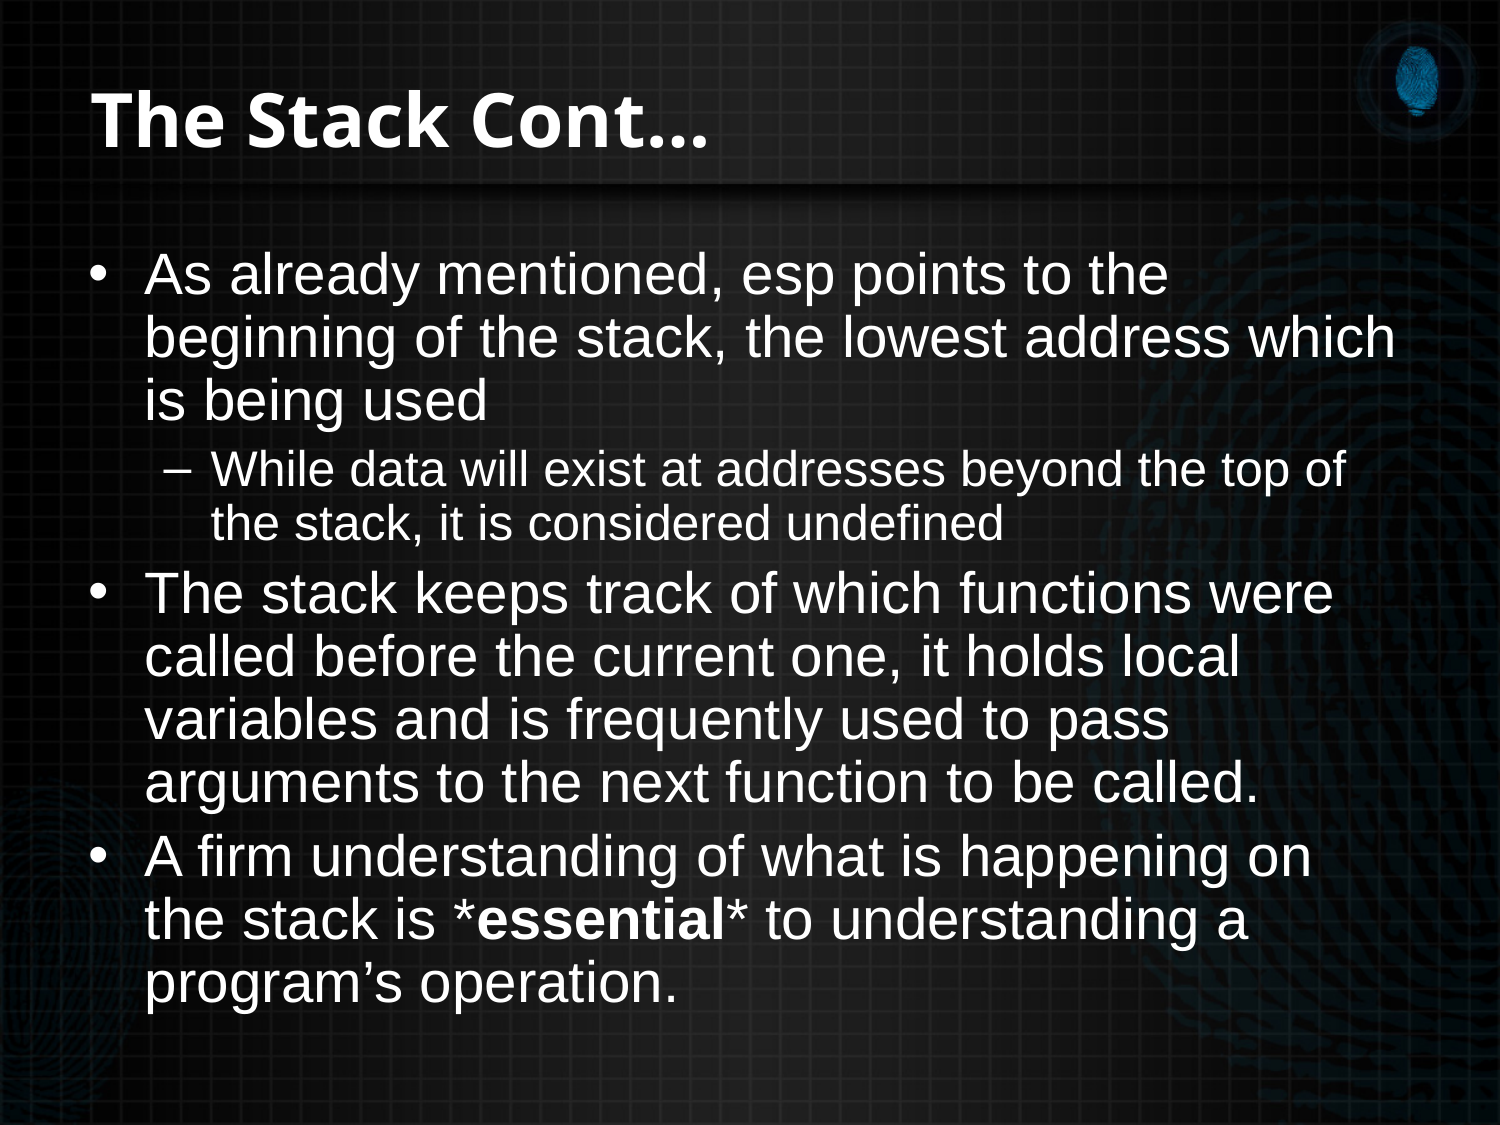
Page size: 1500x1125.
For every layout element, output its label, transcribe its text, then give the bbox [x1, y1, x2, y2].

picture [0, 0, 1500, 1125]
list As already mentioned, esp points to the beginning of the stack, the lowest address which is being used While data will exist at addresses beyond the top of the stack, it is considered undefined The stack keeps track of which functions were called before the current one, it holds local variables and is frequently used to pass arguments to the next function to be called. A firm understanding of what is happening on the stack is *essential* to understanding a program’s operation. [73, 236, 1424, 1100]
title The Stack Cont… [75, 24, 1425, 212]
